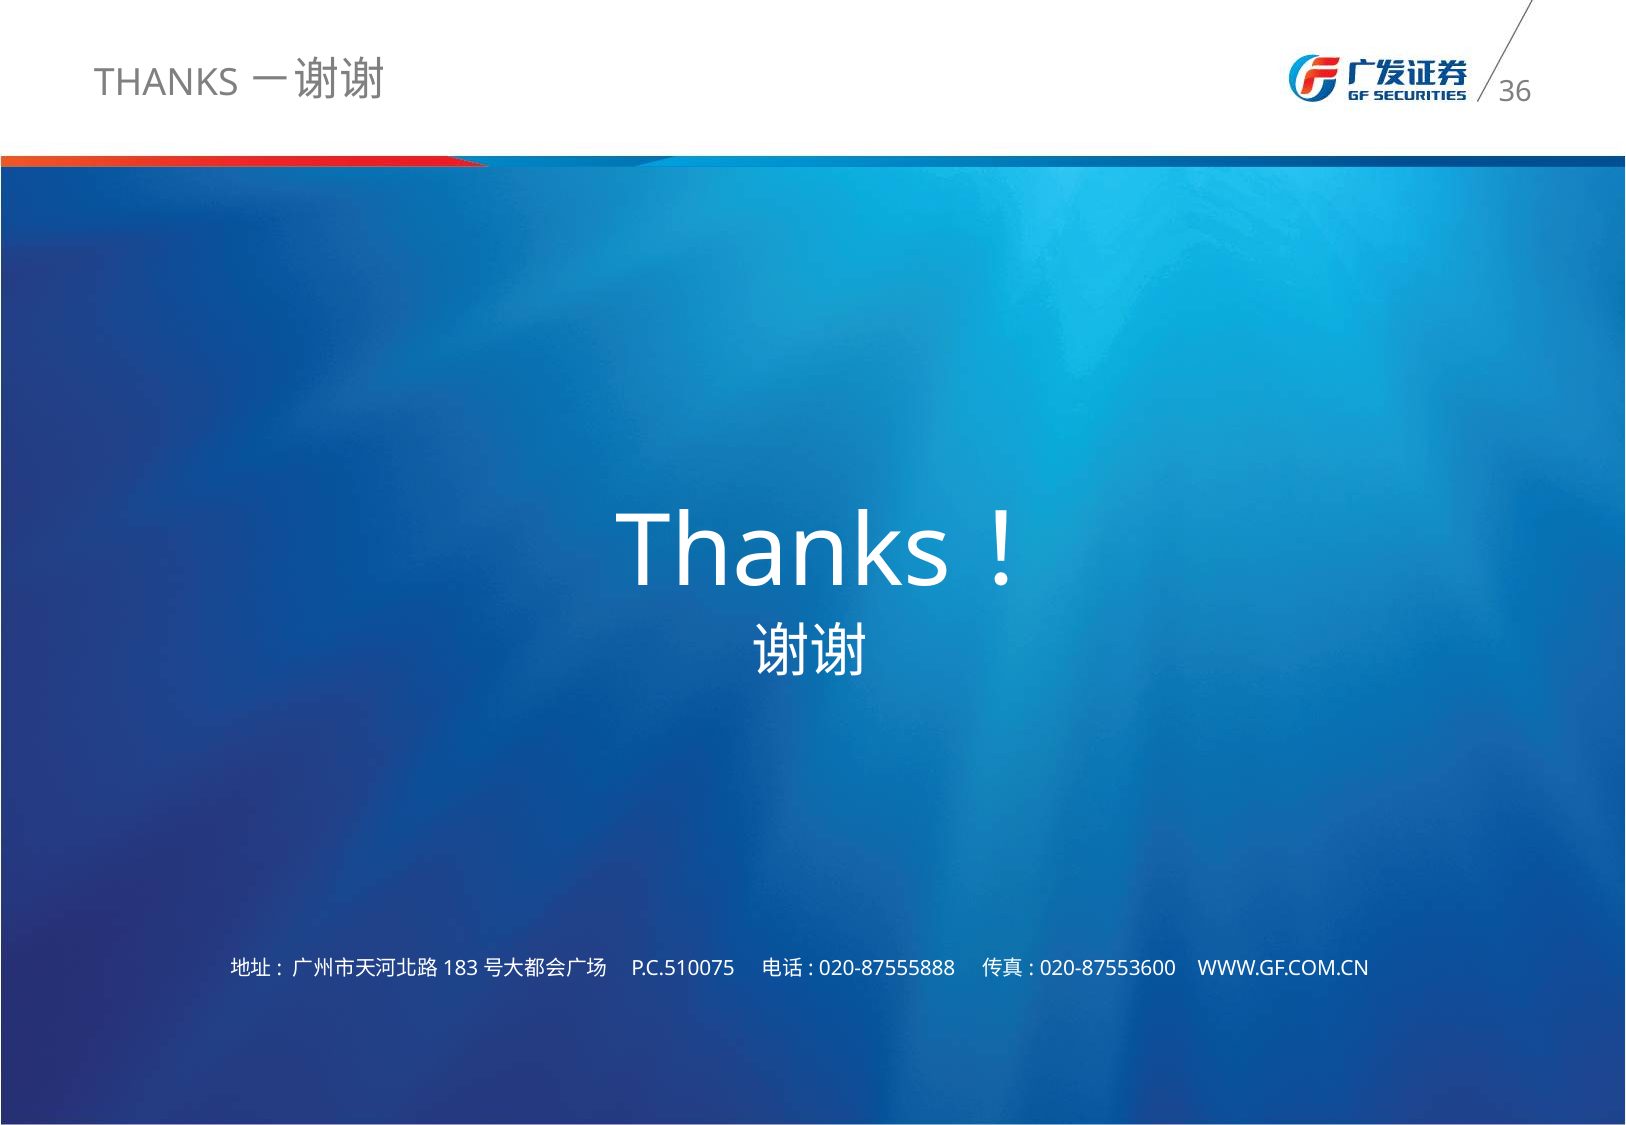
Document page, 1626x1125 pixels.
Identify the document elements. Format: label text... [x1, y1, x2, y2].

text_box Thanks！ [600, 477, 1091, 613]
text_box THANKS－谢谢 [69, 42, 400, 112]
picture [0, 0, 1626, 1125]
text_box 谢谢 [736, 605, 883, 691]
text_box 36 [1483, 65, 1547, 115]
text_box 地址: 广州市天河北路183号大都会广场 P.C.510075 电话: 020-87555888 传真: 020-87553600 WWW.GF.COM.CN [215, 947, 1384, 988]
